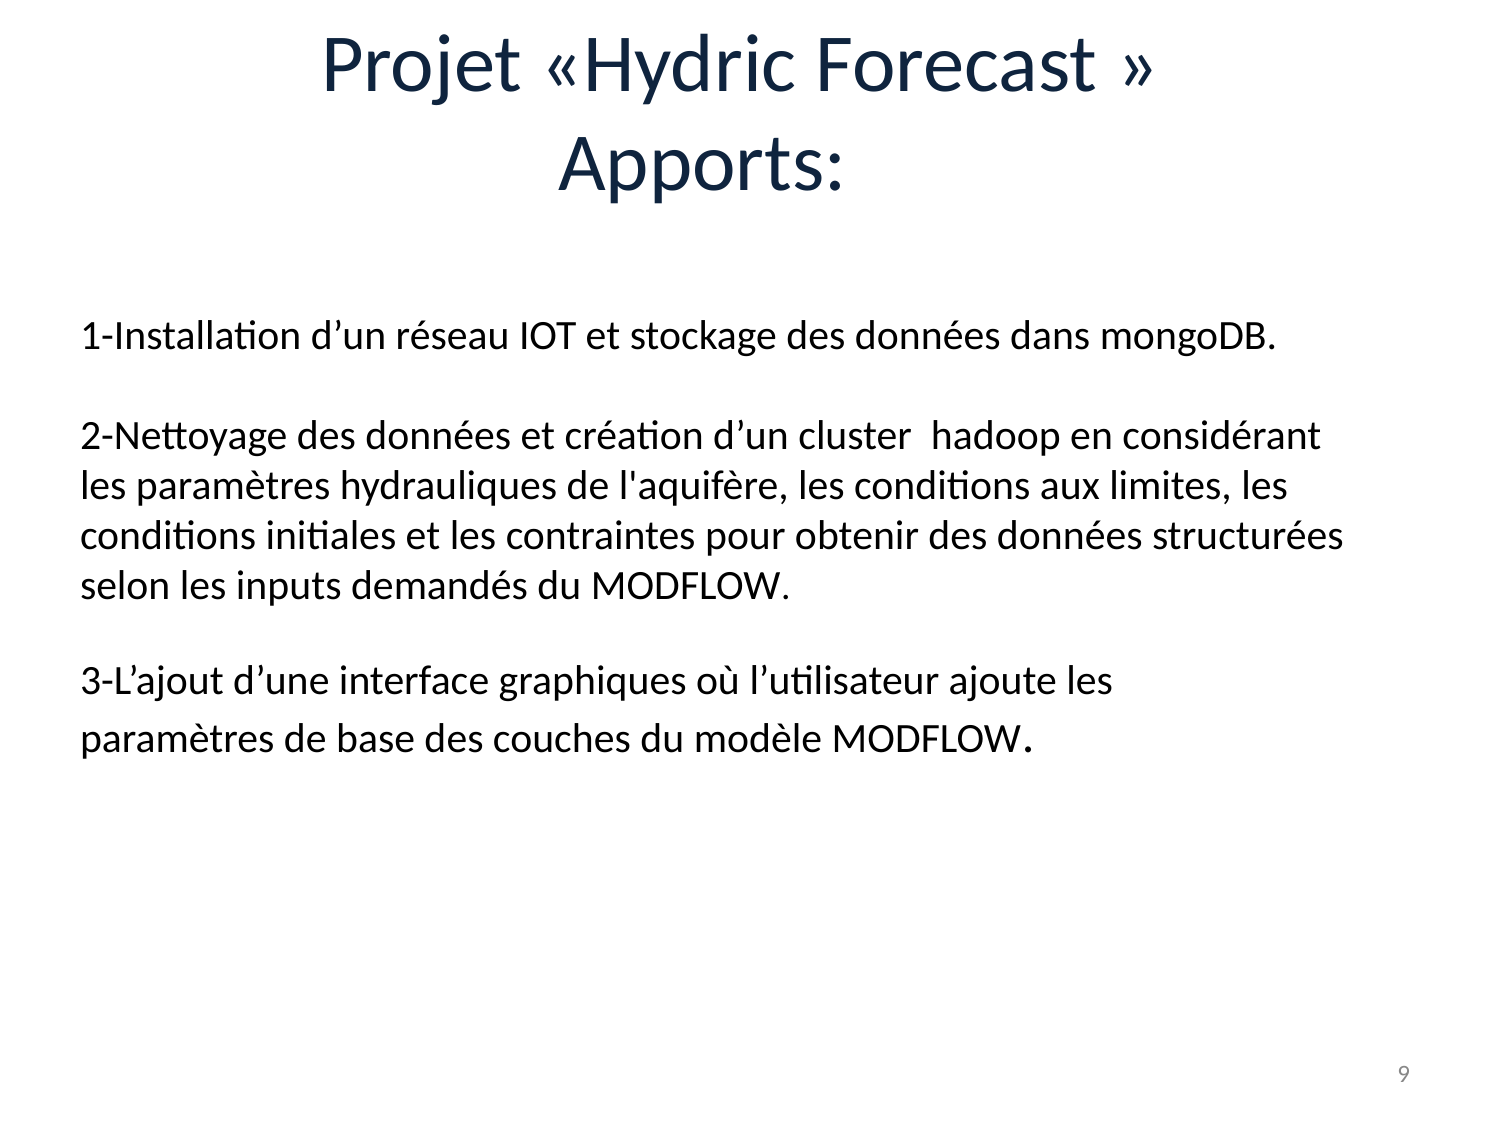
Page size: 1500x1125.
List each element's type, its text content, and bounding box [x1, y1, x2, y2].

text_box 1-Installation d’un réseau IOT et stockage des données dans mongoDB. 2-Nettoyage des données et création d’un cluster hadoop en considérant les paramètres hydrauliques de l'aquifère, les conditions aux limites, les conditions initiales et les contraintes pour obtenir des données structurées selon les inputs demandés du MODFLOW. 3-L’ajout d’une interface graphiques où l’utilisateur ajoute les paramètres de base des couches du modèle MODFLOW. [65, 292, 1386, 1028]
title Projet «Hydric Forecast » Apports: [59, 37, 1346, 277]
slide_number 9 [1074, 1042, 1425, 1103]
